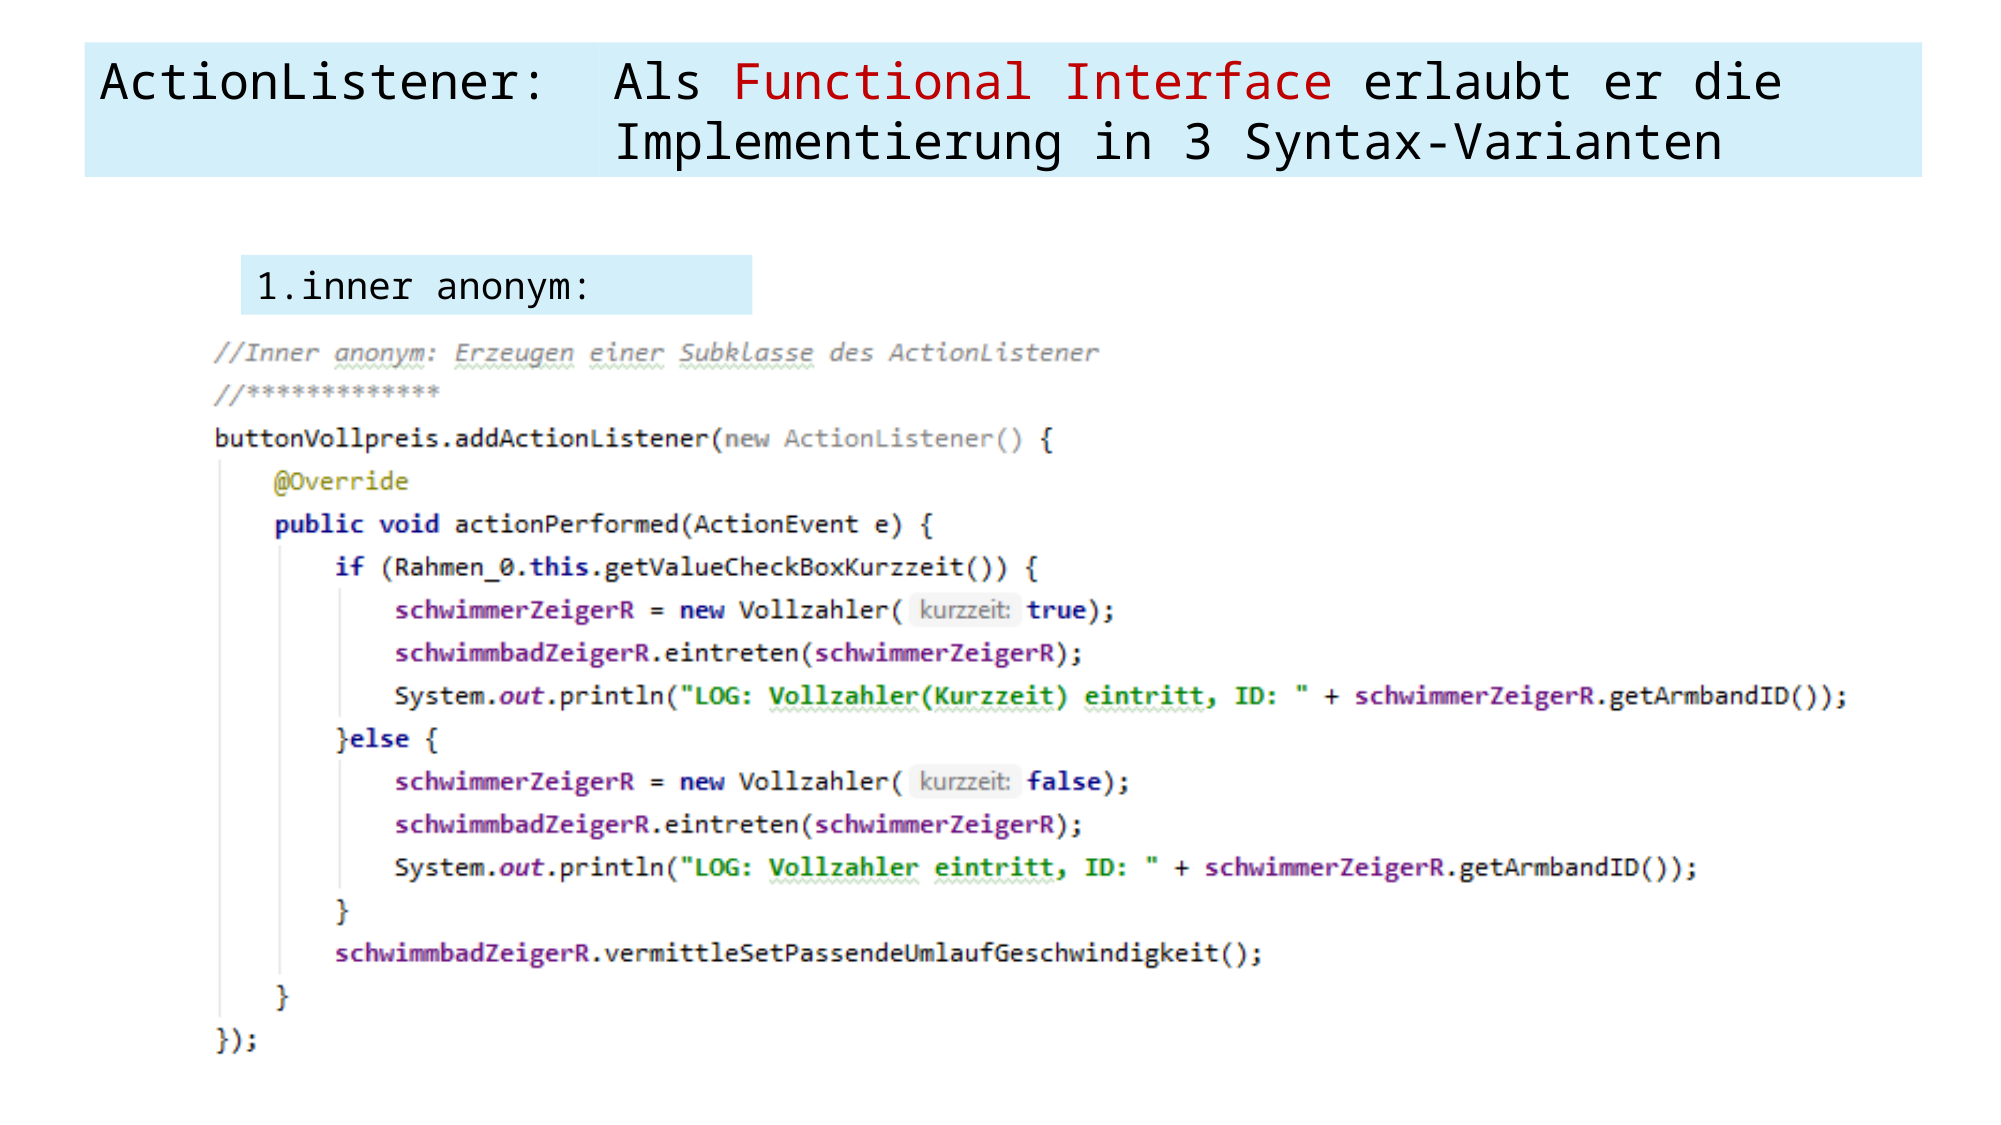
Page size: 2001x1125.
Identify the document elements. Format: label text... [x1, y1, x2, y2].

text_box 1.inner anonym: [241, 254, 753, 315]
text_box Als Functional Interface erlaubt er die Implementierung in 3 Syntax-Varianten [598, 42, 1923, 177]
text_box ActionListener: [84, 42, 598, 177]
picture [200, 338, 1855, 1065]
